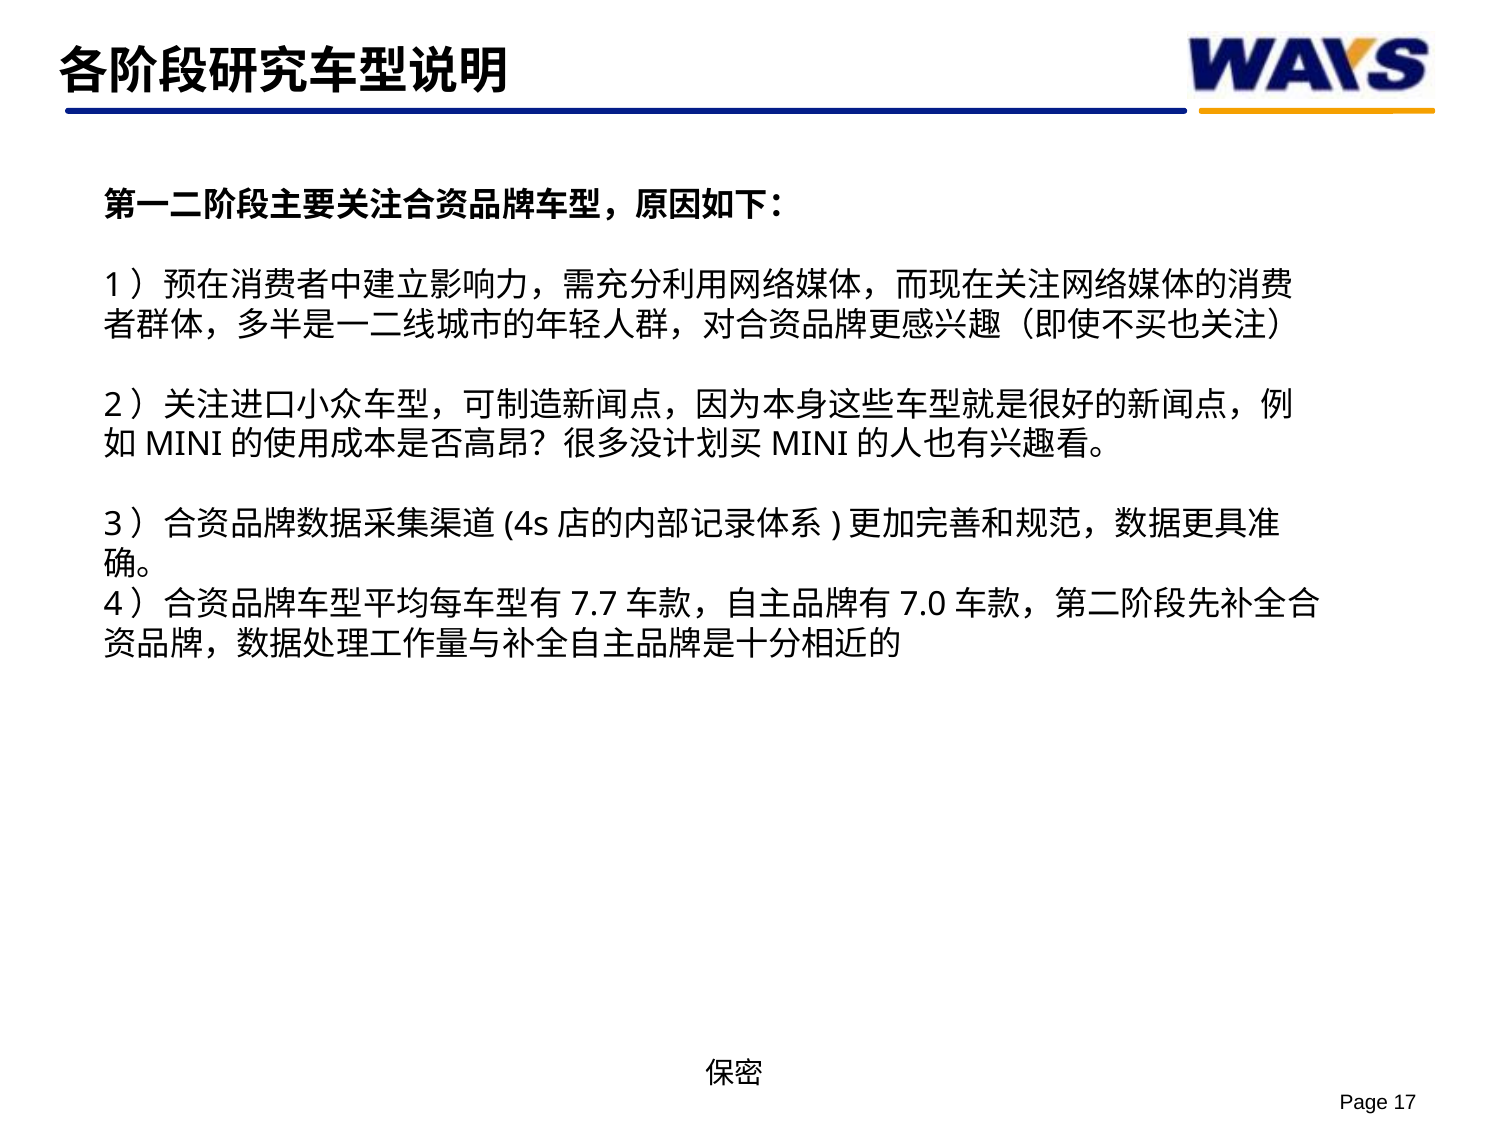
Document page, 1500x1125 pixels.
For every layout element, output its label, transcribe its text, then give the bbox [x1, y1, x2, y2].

text_box 第一二阶段主要关注合资品牌车型，原因如下： 1）预在消费者中建立影响力，需充分利用网络媒体，而现在关注网络媒体的消费者群体，多半是一二线城市的年轻人群，对合资品牌更感兴趣（即使不买也关注） 2）关注进口小众车型，可制造新闻点，因为本身这些车型就是很好的新闻点，例如MINI的使用成本是否高昂？很多没计划买MINI的人也有兴趣看。 3）合资品牌数据采集渠道(4s店的内部记录体系)更加完善和规范，数据更具准确。 4）合资品牌车型平均每车型有7.7车款，自主品牌有7.0车款，第二阶段先补全合资品牌，数据处理工作量与补全自主品牌是十分相近的 [88, 175, 1341, 670]
picture [1187, 31, 1436, 99]
text_box 各阶段研究车型说明 [43, 30, 524, 106]
